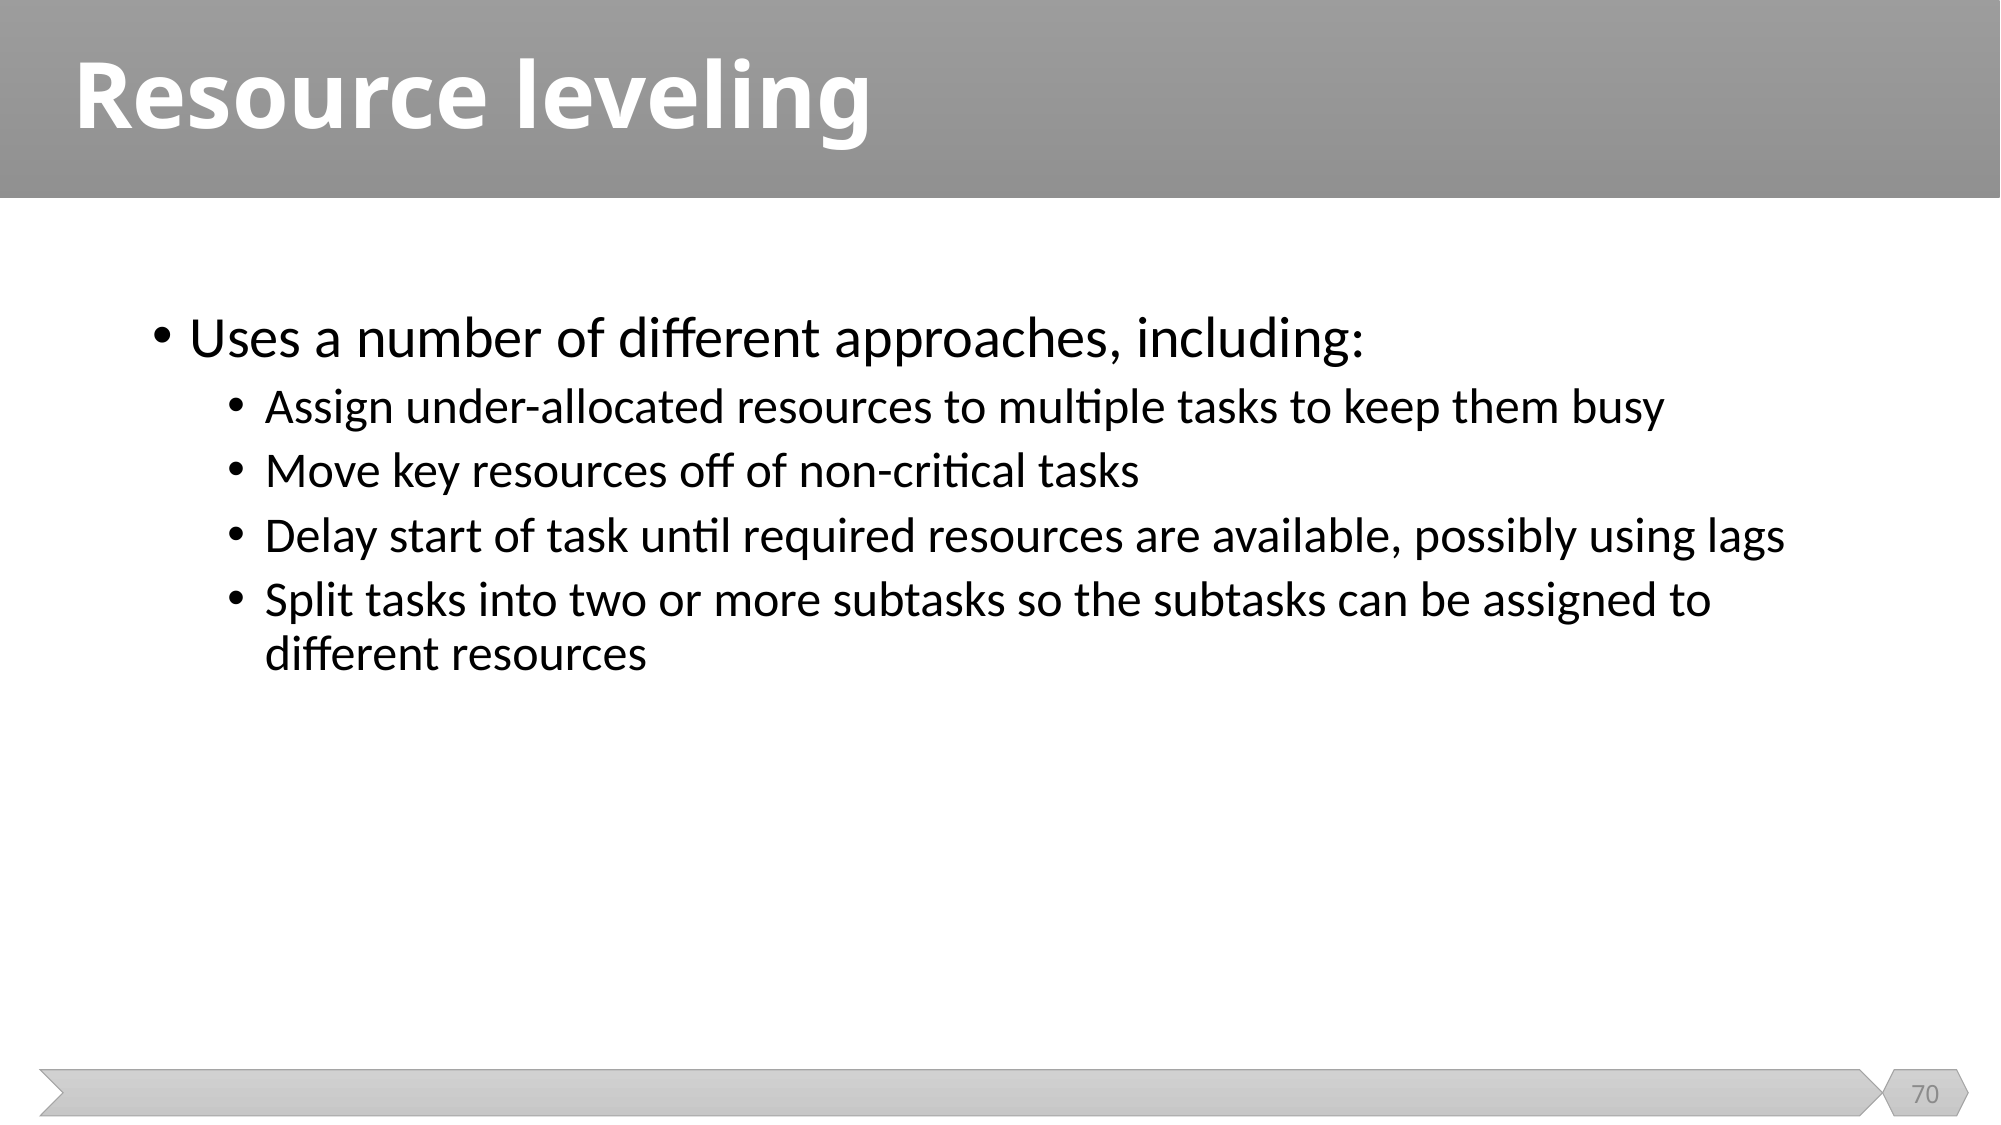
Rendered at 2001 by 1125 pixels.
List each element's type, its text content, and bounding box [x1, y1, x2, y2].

title Resource leveling [56, 0, 1969, 199]
list Uses a number of different approaches, including: Assign under-allocated resources to multiple tasks to keep them busy Move key resources off of non-critical tasks Delay start of task until required resources are available, possibly using lags Split tasks into two or more subtasks so the subtasks can be assigned to different resources [137, 299, 1863, 1014]
slide_number 70 [1882, 1065, 1969, 1125]
